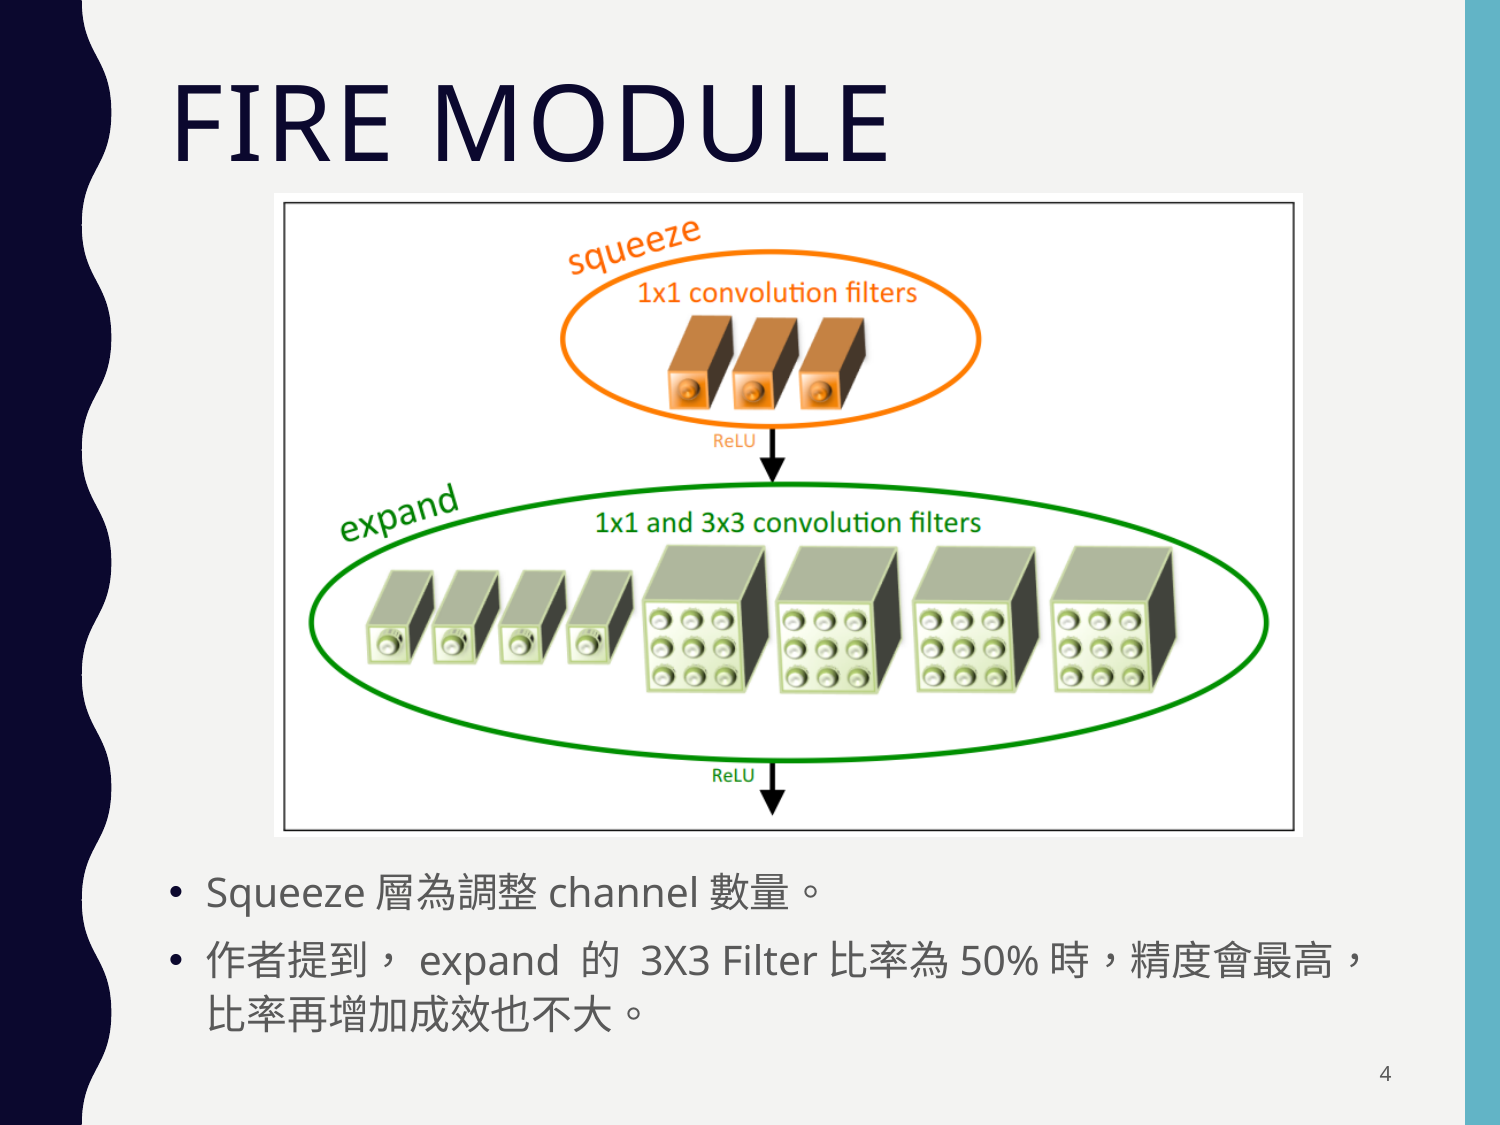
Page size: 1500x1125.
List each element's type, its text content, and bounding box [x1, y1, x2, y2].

text_box Squeeze層為調整channel數量。 作者提到，expand 的 3X3 Filter比率為50%時，精度會最高，比率再增加成效也不大。 [154, 854, 1407, 1046]
slide_number 4 [1059, 1046, 1407, 1103]
title Fire module [154, 62, 1407, 308]
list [274, 193, 1303, 838]
